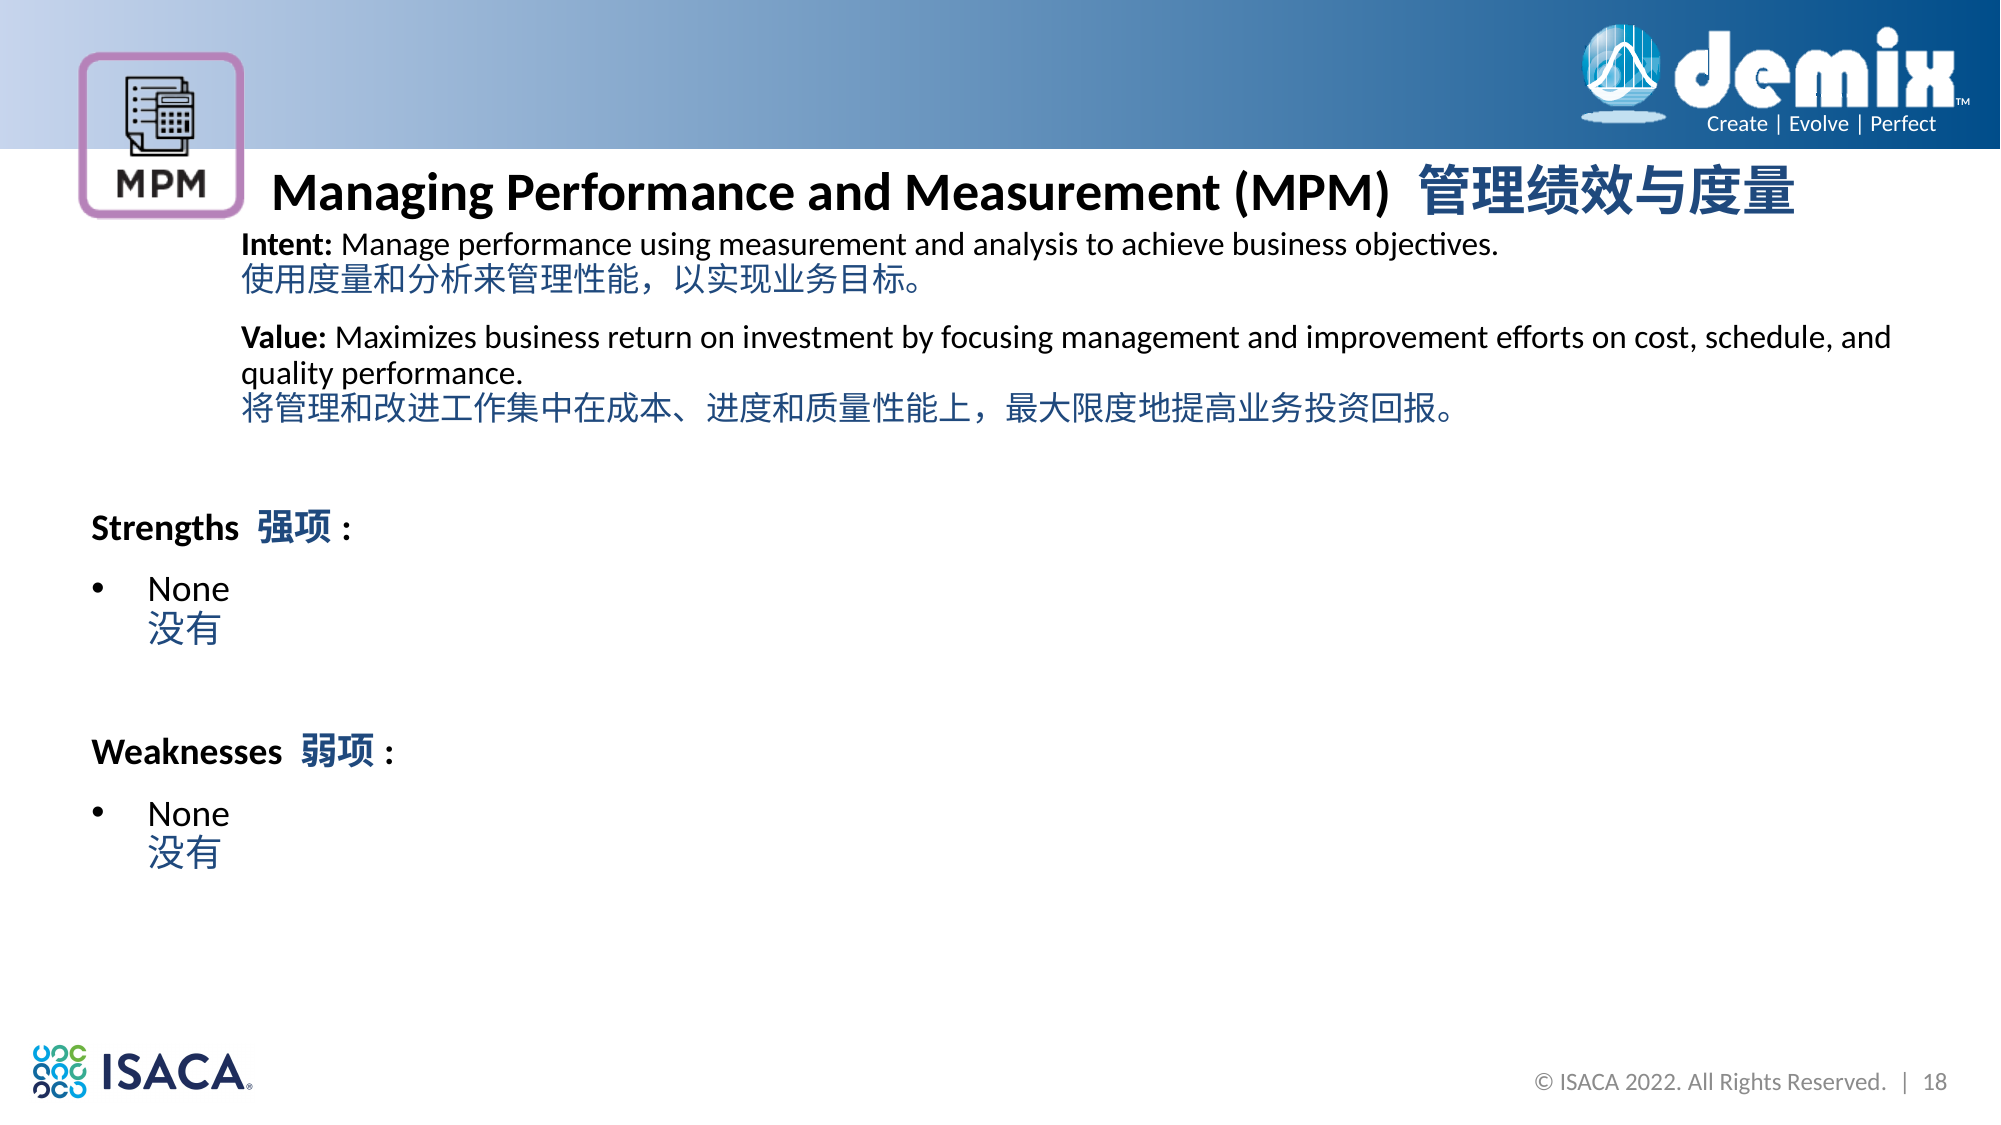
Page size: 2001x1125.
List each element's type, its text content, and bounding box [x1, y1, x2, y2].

title Managing Performance and Measurement (MPM) 管理绩效与度量 [273, 148, 1900, 219]
picture [29, 1043, 255, 1103]
picture [50, 50, 273, 220]
text_box Strengths 强项: None 没有 Weaknesses 弱项: None 没有 [76, 500, 1925, 1009]
picture [1549, 3, 2000, 153]
text_box Intent: Manage performance using measurement and analysis to achieve business objectives. 使用度量和分析来管理性能，以实现业务目标。 Value: Maximizes business return on investment by focusing management and improvement efforts on cost, schedule, and quality performance. 将管理和改进工作集中在成本、进度和质量性能上，最大限度地提高业务投资回报。 [76, 219, 1924, 453]
